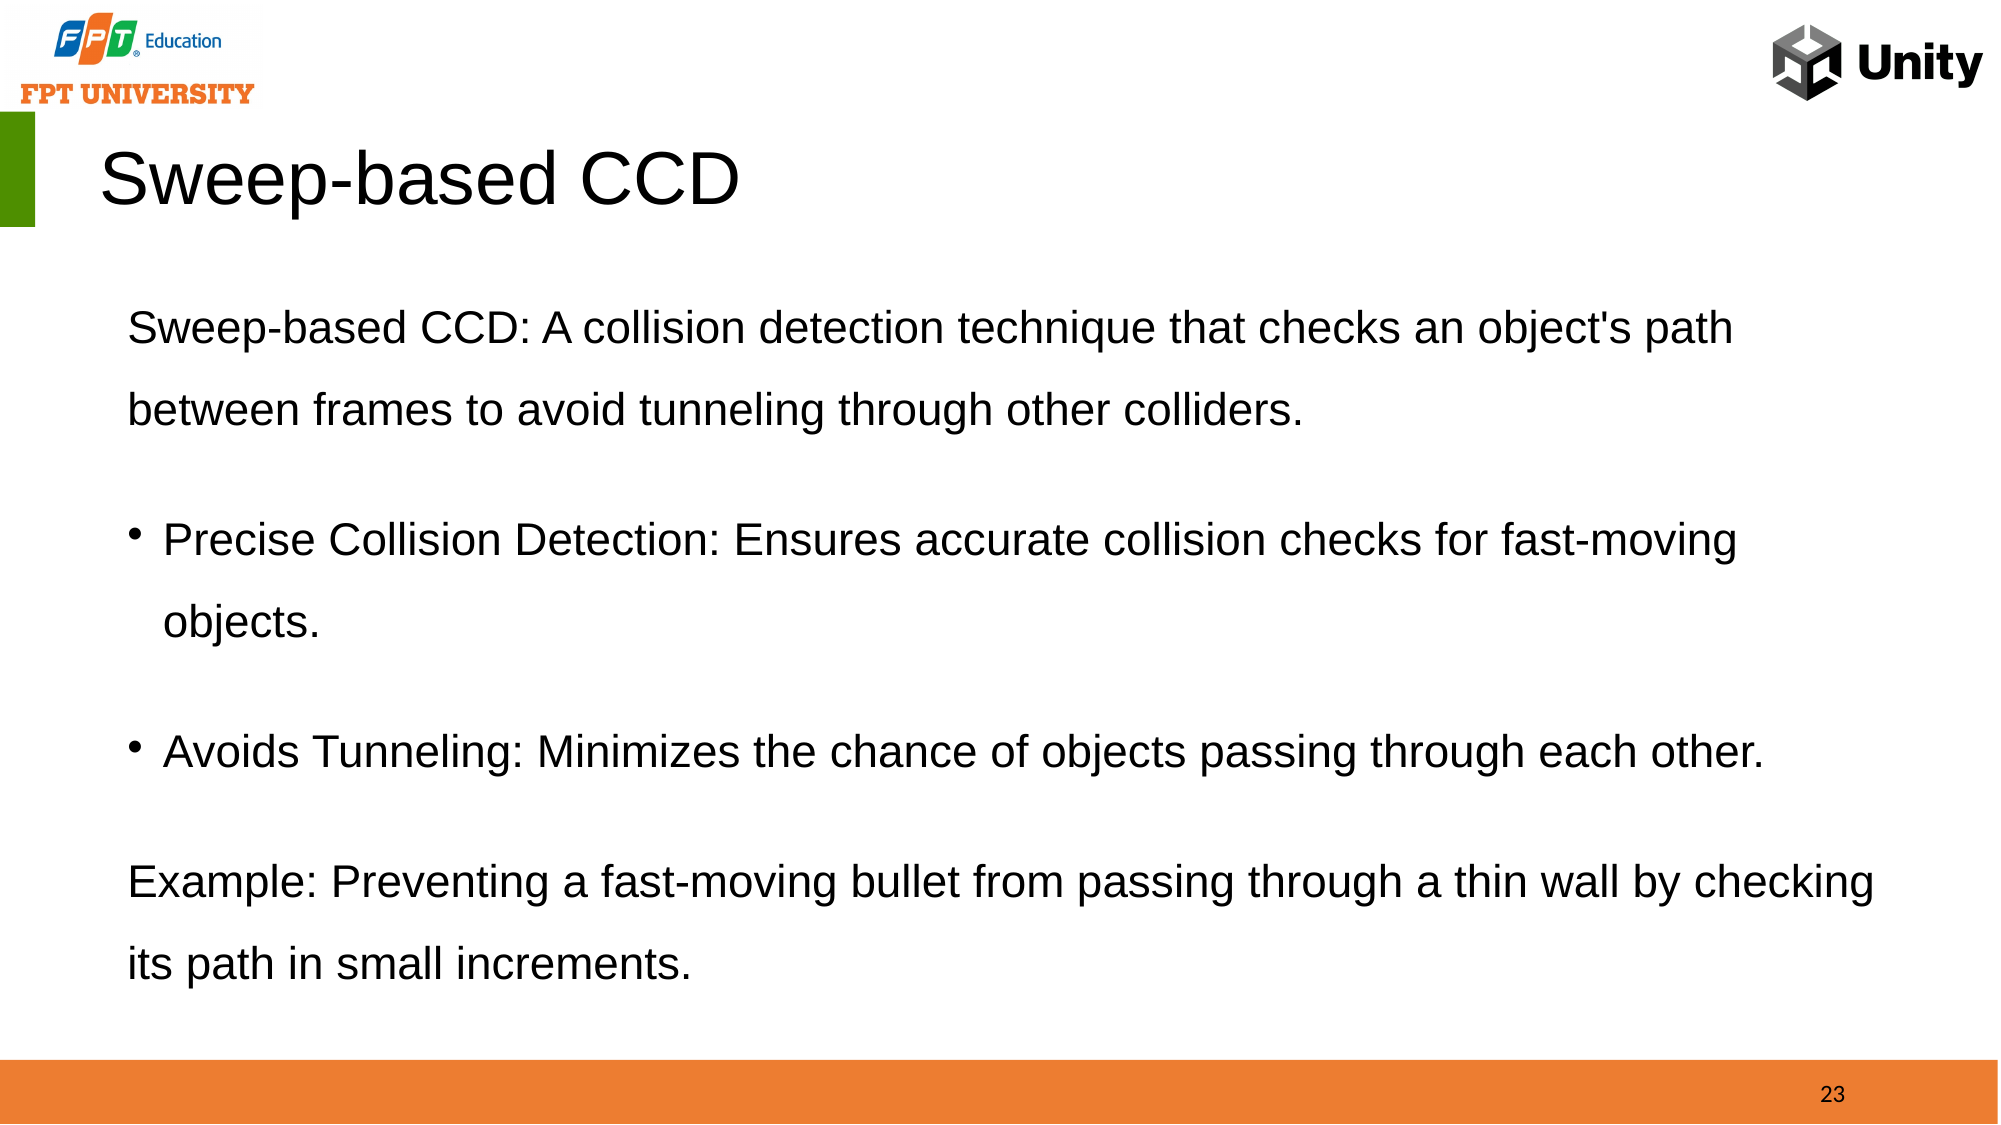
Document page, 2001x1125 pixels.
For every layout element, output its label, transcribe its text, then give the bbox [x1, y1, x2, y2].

text_box Sweep-based CCD [100, 118, 1900, 231]
picture [4, 4, 263, 109]
text_box Sweep-based CCD: A collision detection technique that checks an object's path between frames to avoid tunneling through other colliders. Precise Collision Detection: Ensures accurate collision checks for fast-moving objects. Avoids Tunneling: Minimizes the chance of objects passing through each other. Example: Preventing a fast-moving bullet from passing through a thin wall by checking its path in small increments. [112, 262, 1913, 1013]
picture [1765, 0, 1992, 126]
slide_number 23 [1412, 1063, 1861, 1122]
